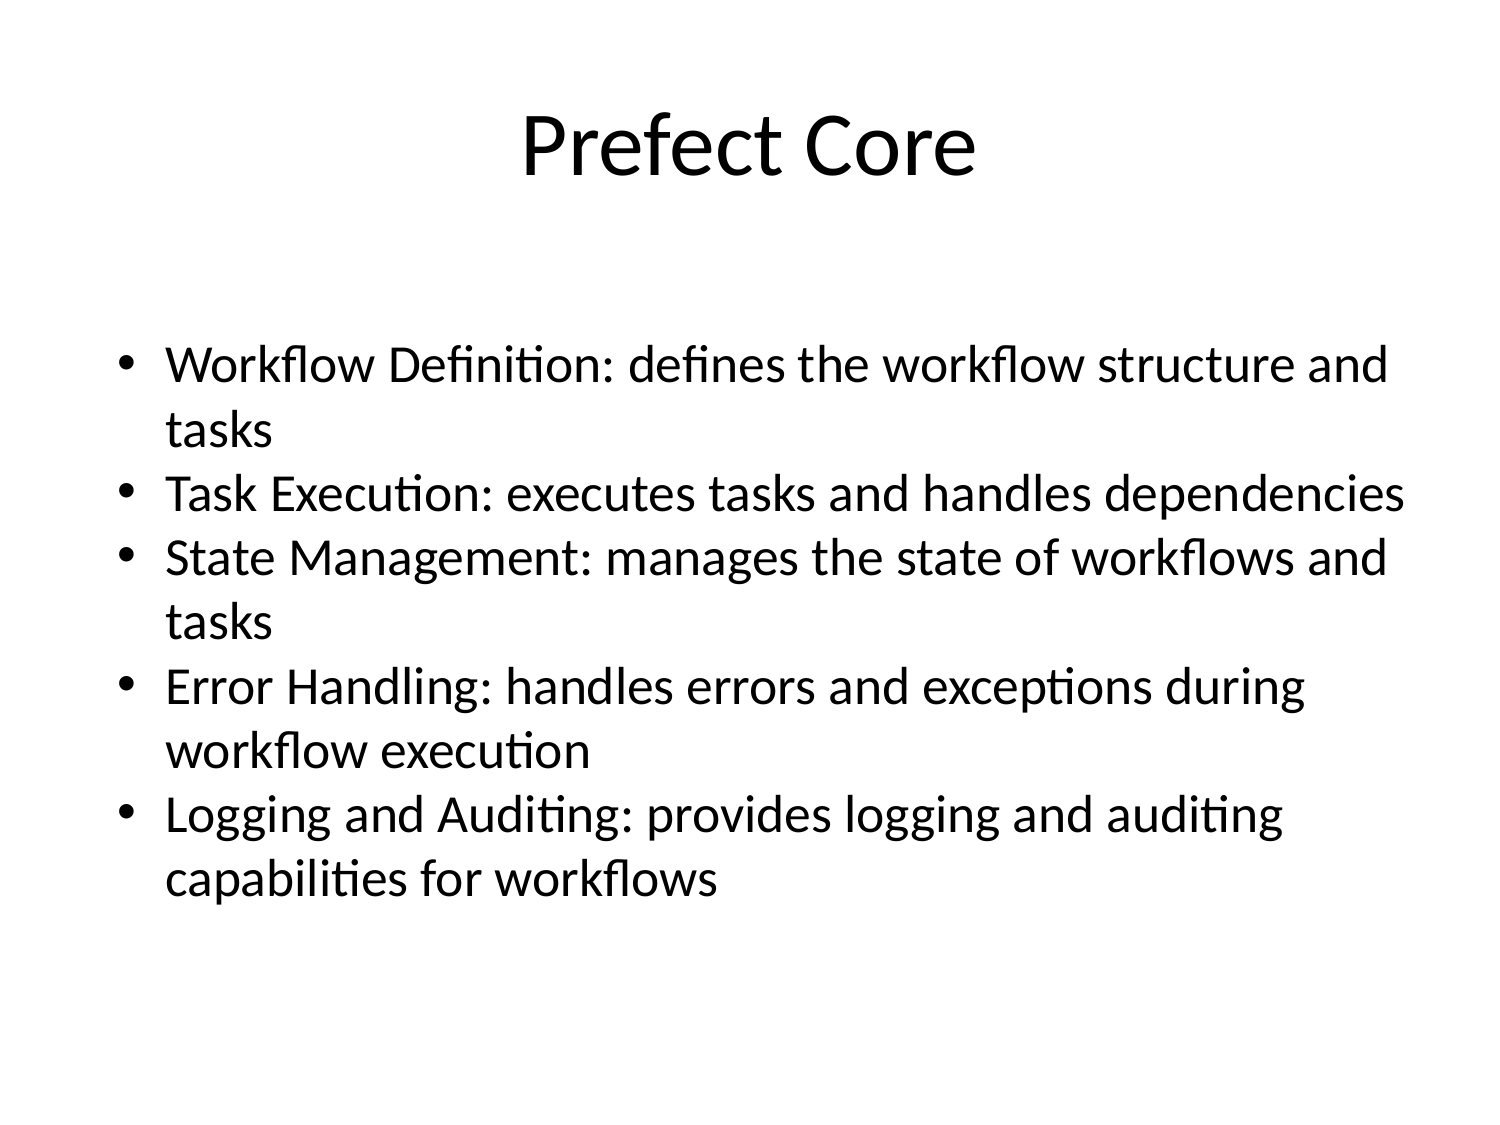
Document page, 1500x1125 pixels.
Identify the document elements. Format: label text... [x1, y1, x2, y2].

list Workflow Definition: defines the workflow structure and tasks Task Execution: executes tasks and handles dependencies State Management: manages the state of workflows and tasks Error Handling: handles errors and exceptions during workflow execution Logging and Auditing: provides logging and auditing capabilities for workflows [81, 321, 1432, 973]
title Prefect Core [75, 45, 1425, 233]
